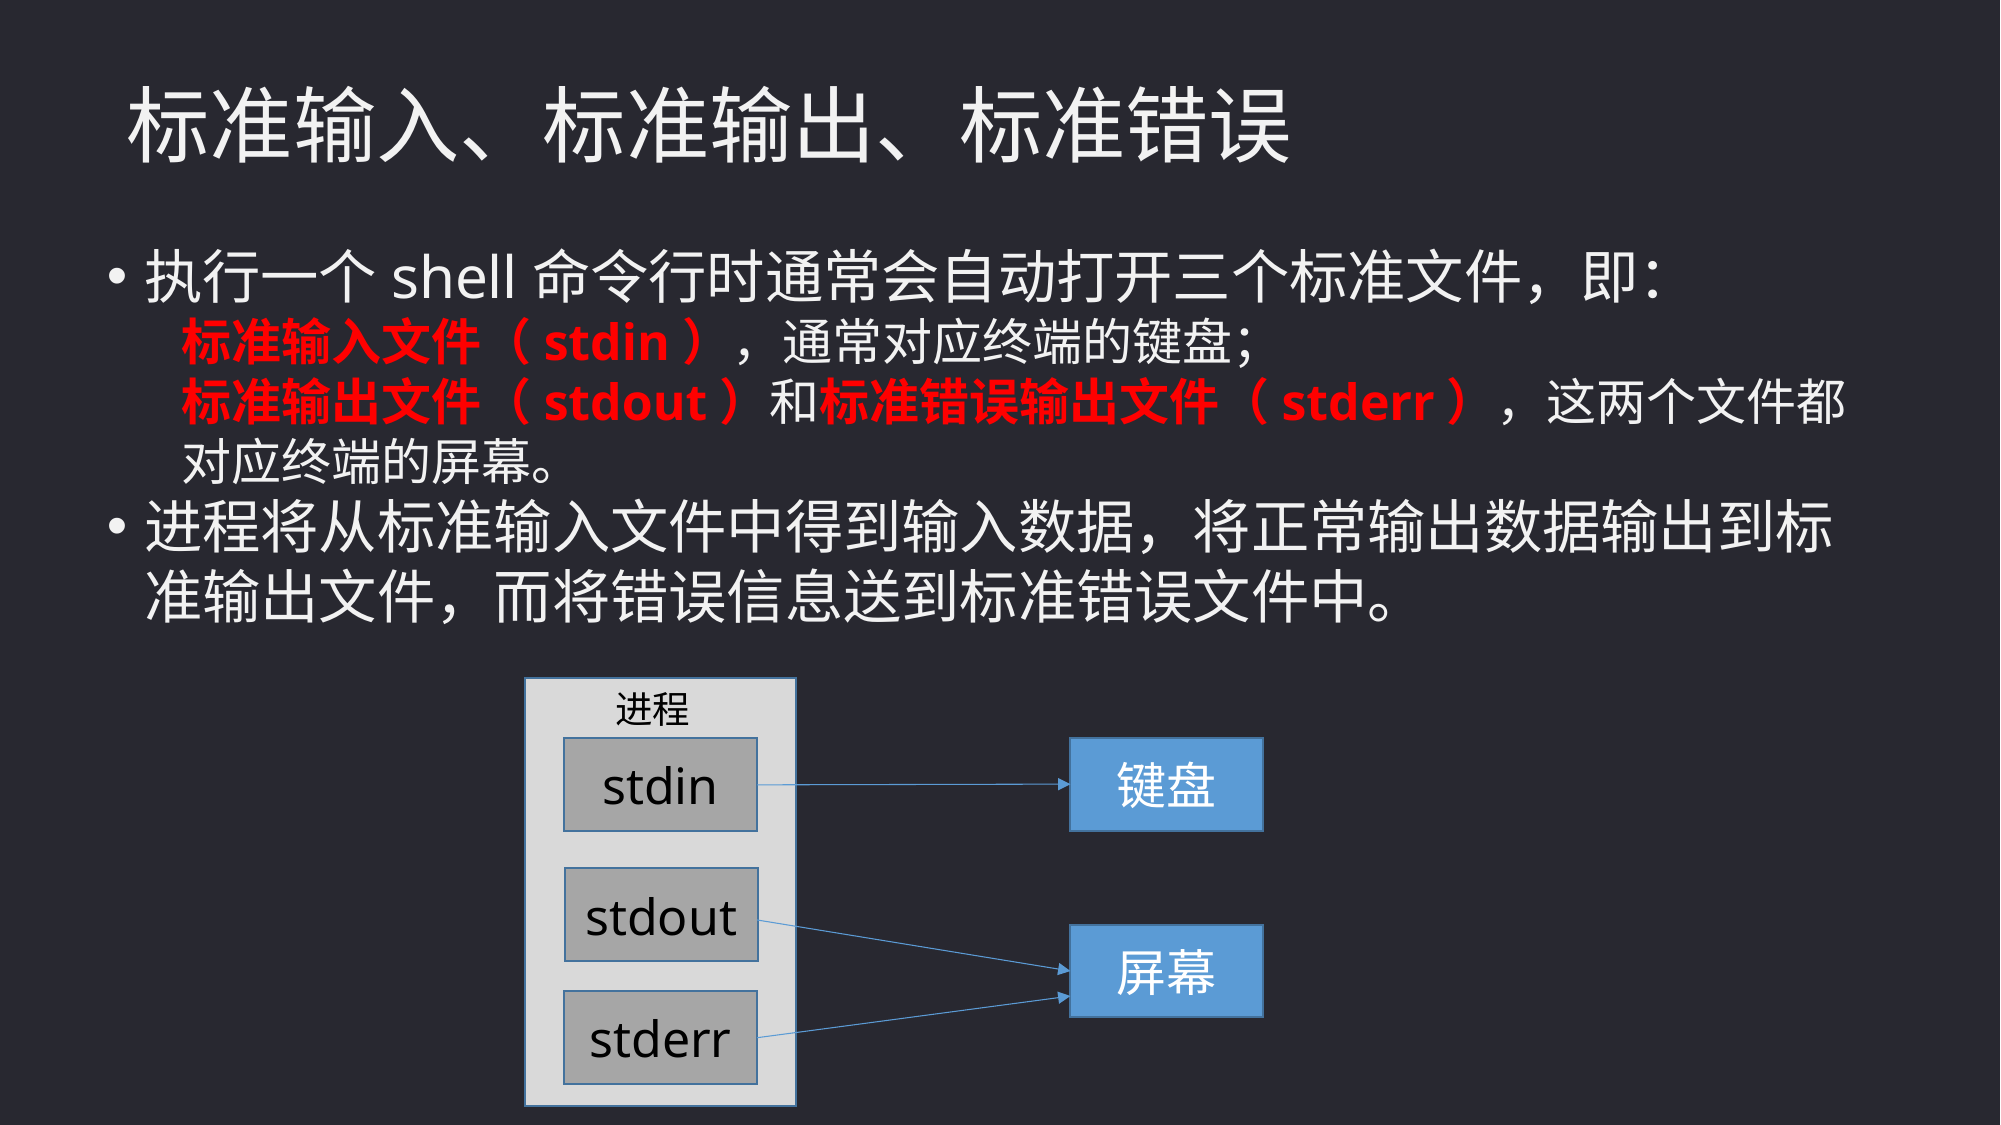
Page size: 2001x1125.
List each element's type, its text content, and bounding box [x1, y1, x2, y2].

text_box 执行一个shell命令行时通常会自动打开三个标准文件，即： 标准输入文件（stdin），通常对应终端的键盘； 标准输出文件（stdout）和标准错误输出文件（stderr），这两个文件都对应终端的屏幕。 进程将从标准输入文件中得到输入数据，将正常输出数据输出到标准输出文件，而将错误信息送到标准错误文件中。 [92, 232, 1888, 686]
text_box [524, 678, 1264, 1107]
text_box 标准输入、标准输出、标准错误 [112, 77, 1755, 233]
